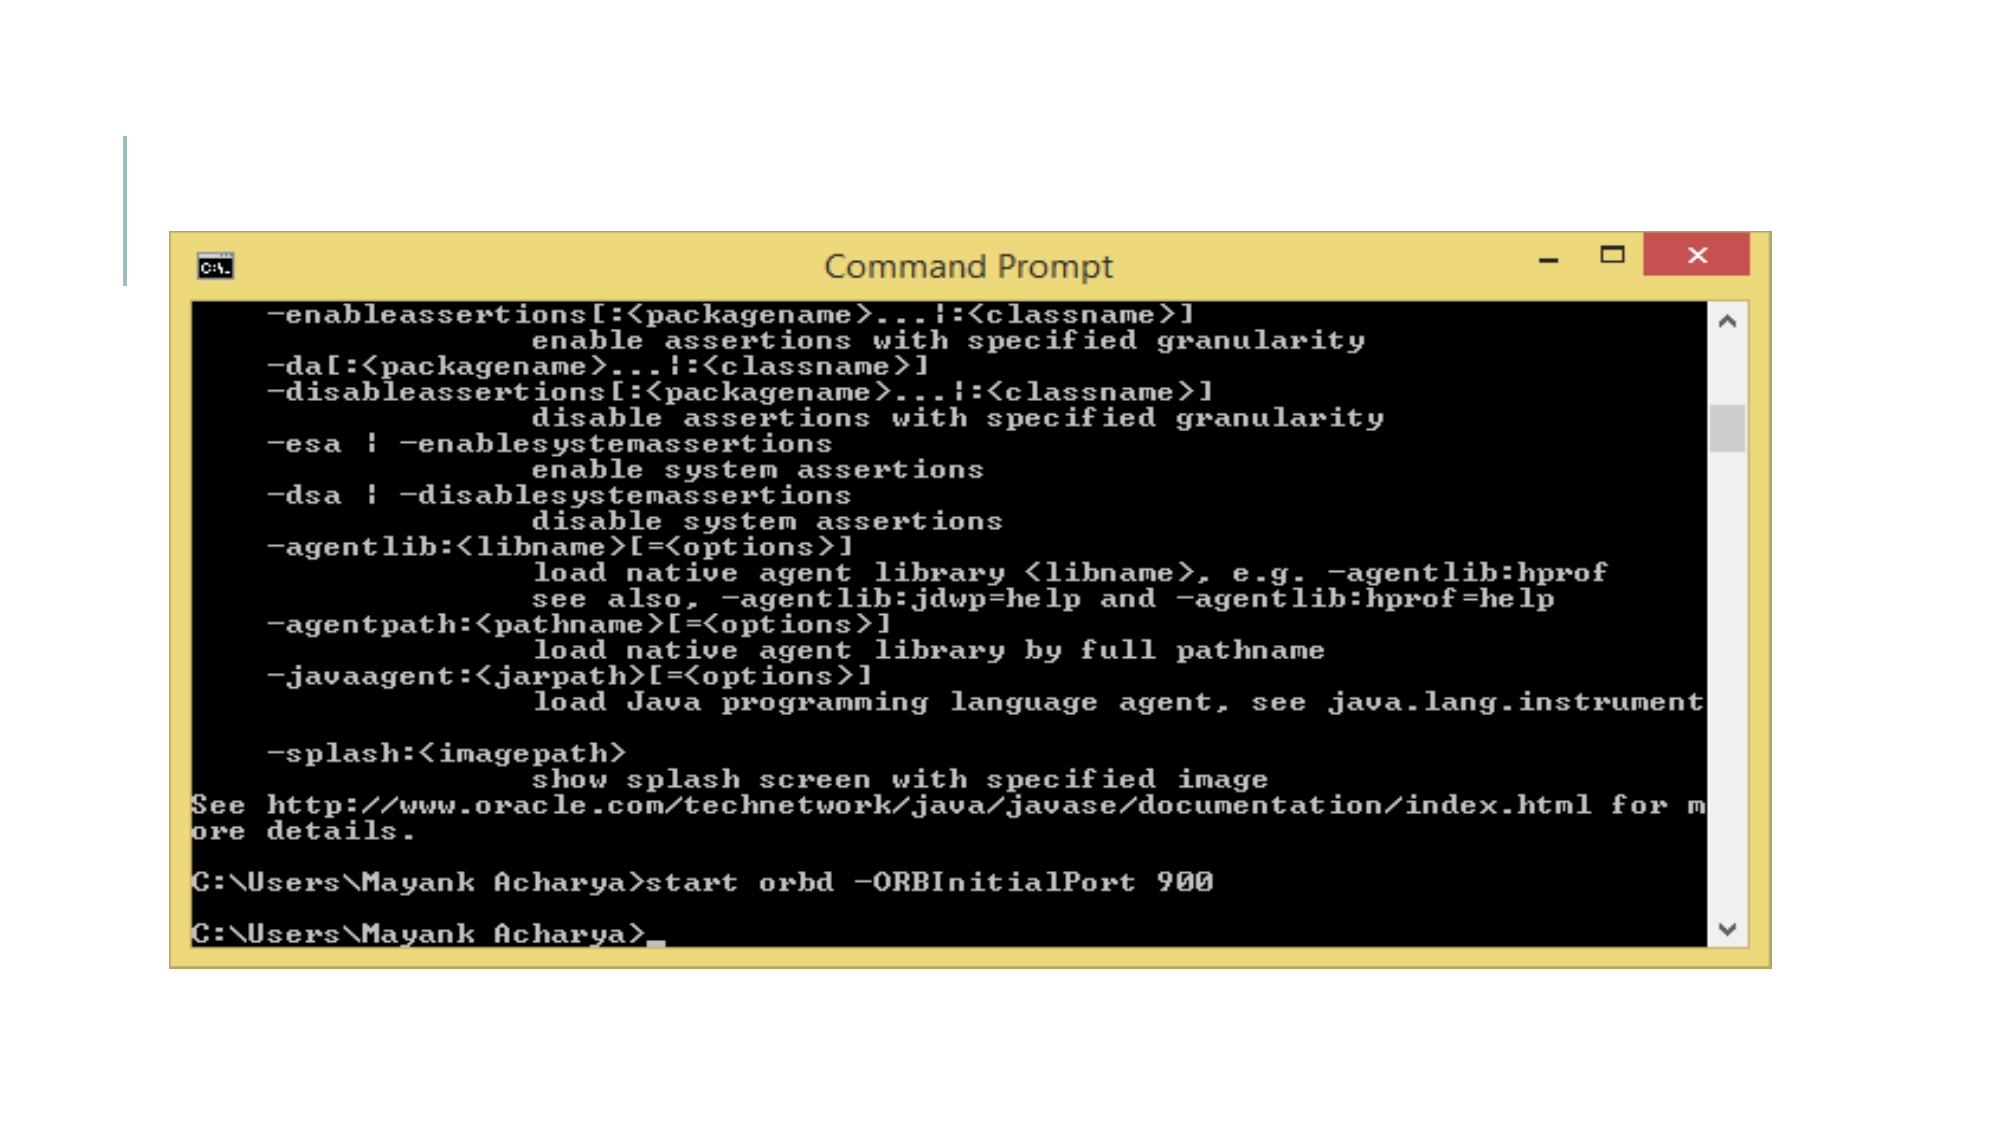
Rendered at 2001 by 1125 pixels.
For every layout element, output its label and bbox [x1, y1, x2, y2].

list [169, 230, 1772, 970]
